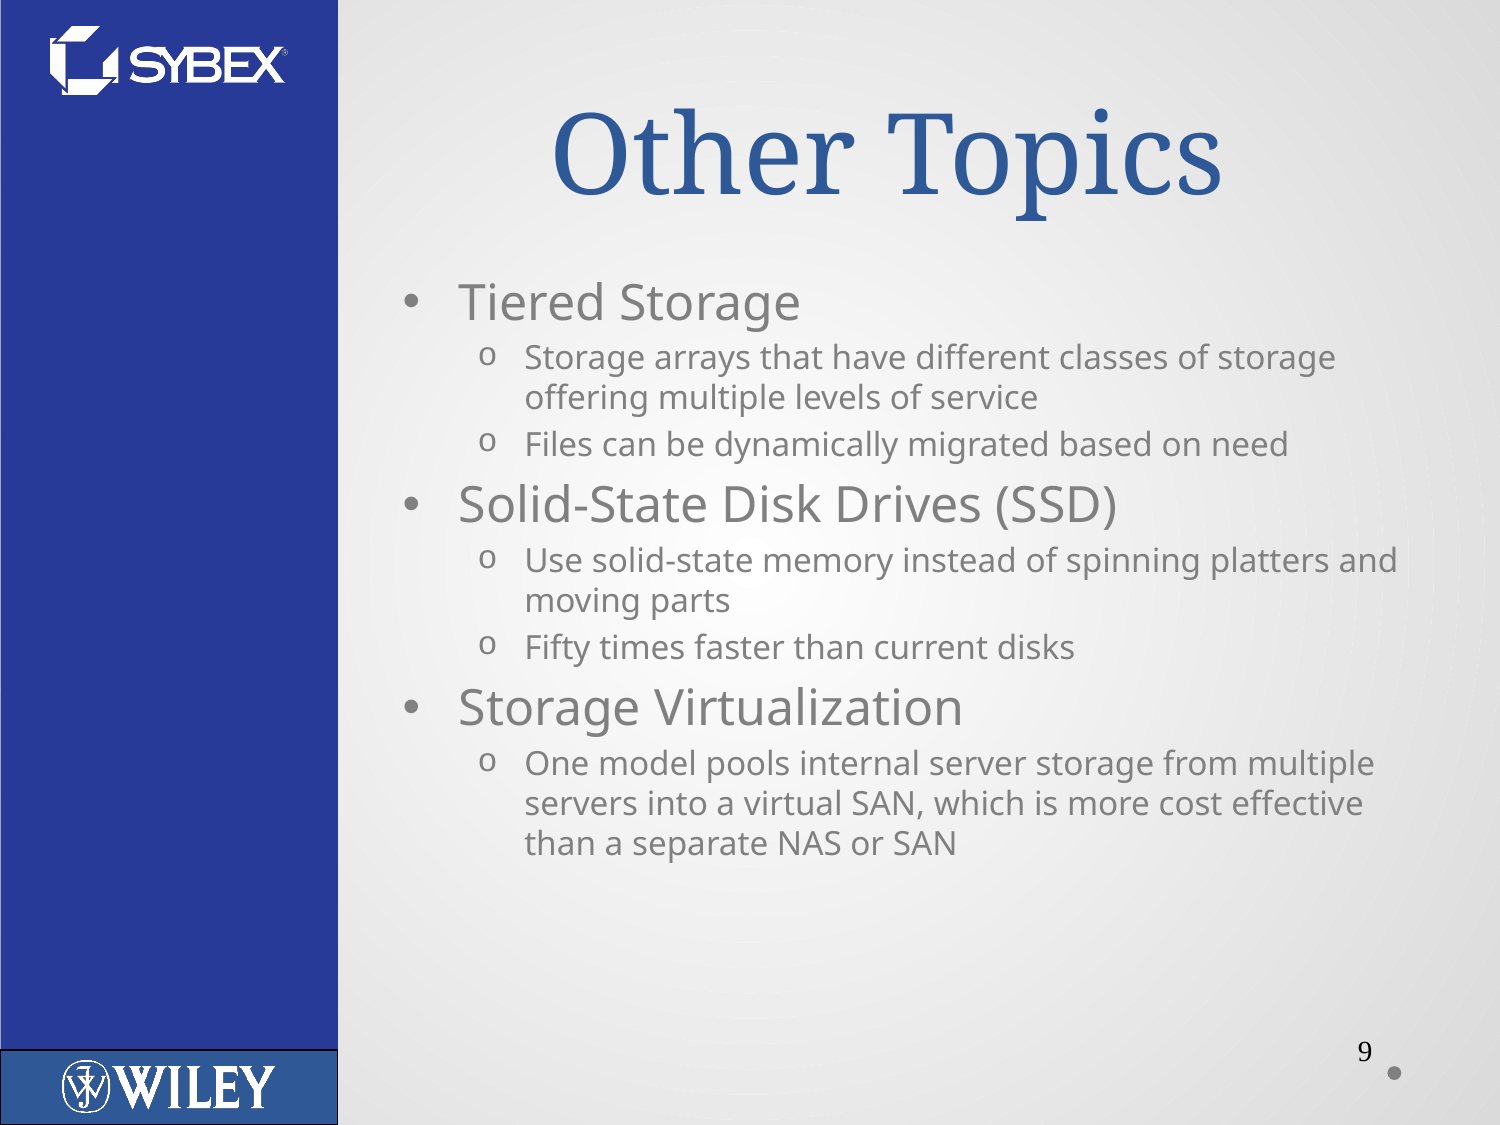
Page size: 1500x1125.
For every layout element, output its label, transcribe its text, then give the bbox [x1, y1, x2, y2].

text_box 9 [1262, 1024, 1388, 1100]
picture [49, 26, 288, 95]
text_box [0, 0, 338, 1049]
list Tiered Storage Storage arrays that have different classes of storage offering multiple levels of service Files can be dynamically migrated based on need Solid-State Disk Drives (SSD) Use solid-state memory instead of spinning platters and moving parts Fifty times faster than current disks Storage Virtualization One model pools internal server storage from multiple servers into a virtual SAN, which is more cost effective than a separate NAS or SAN [387, 262, 1425, 1005]
title Other Topics [350, 36, 1425, 225]
picture [62, 1060, 276, 1113]
text_box [0, 1049, 338, 1125]
